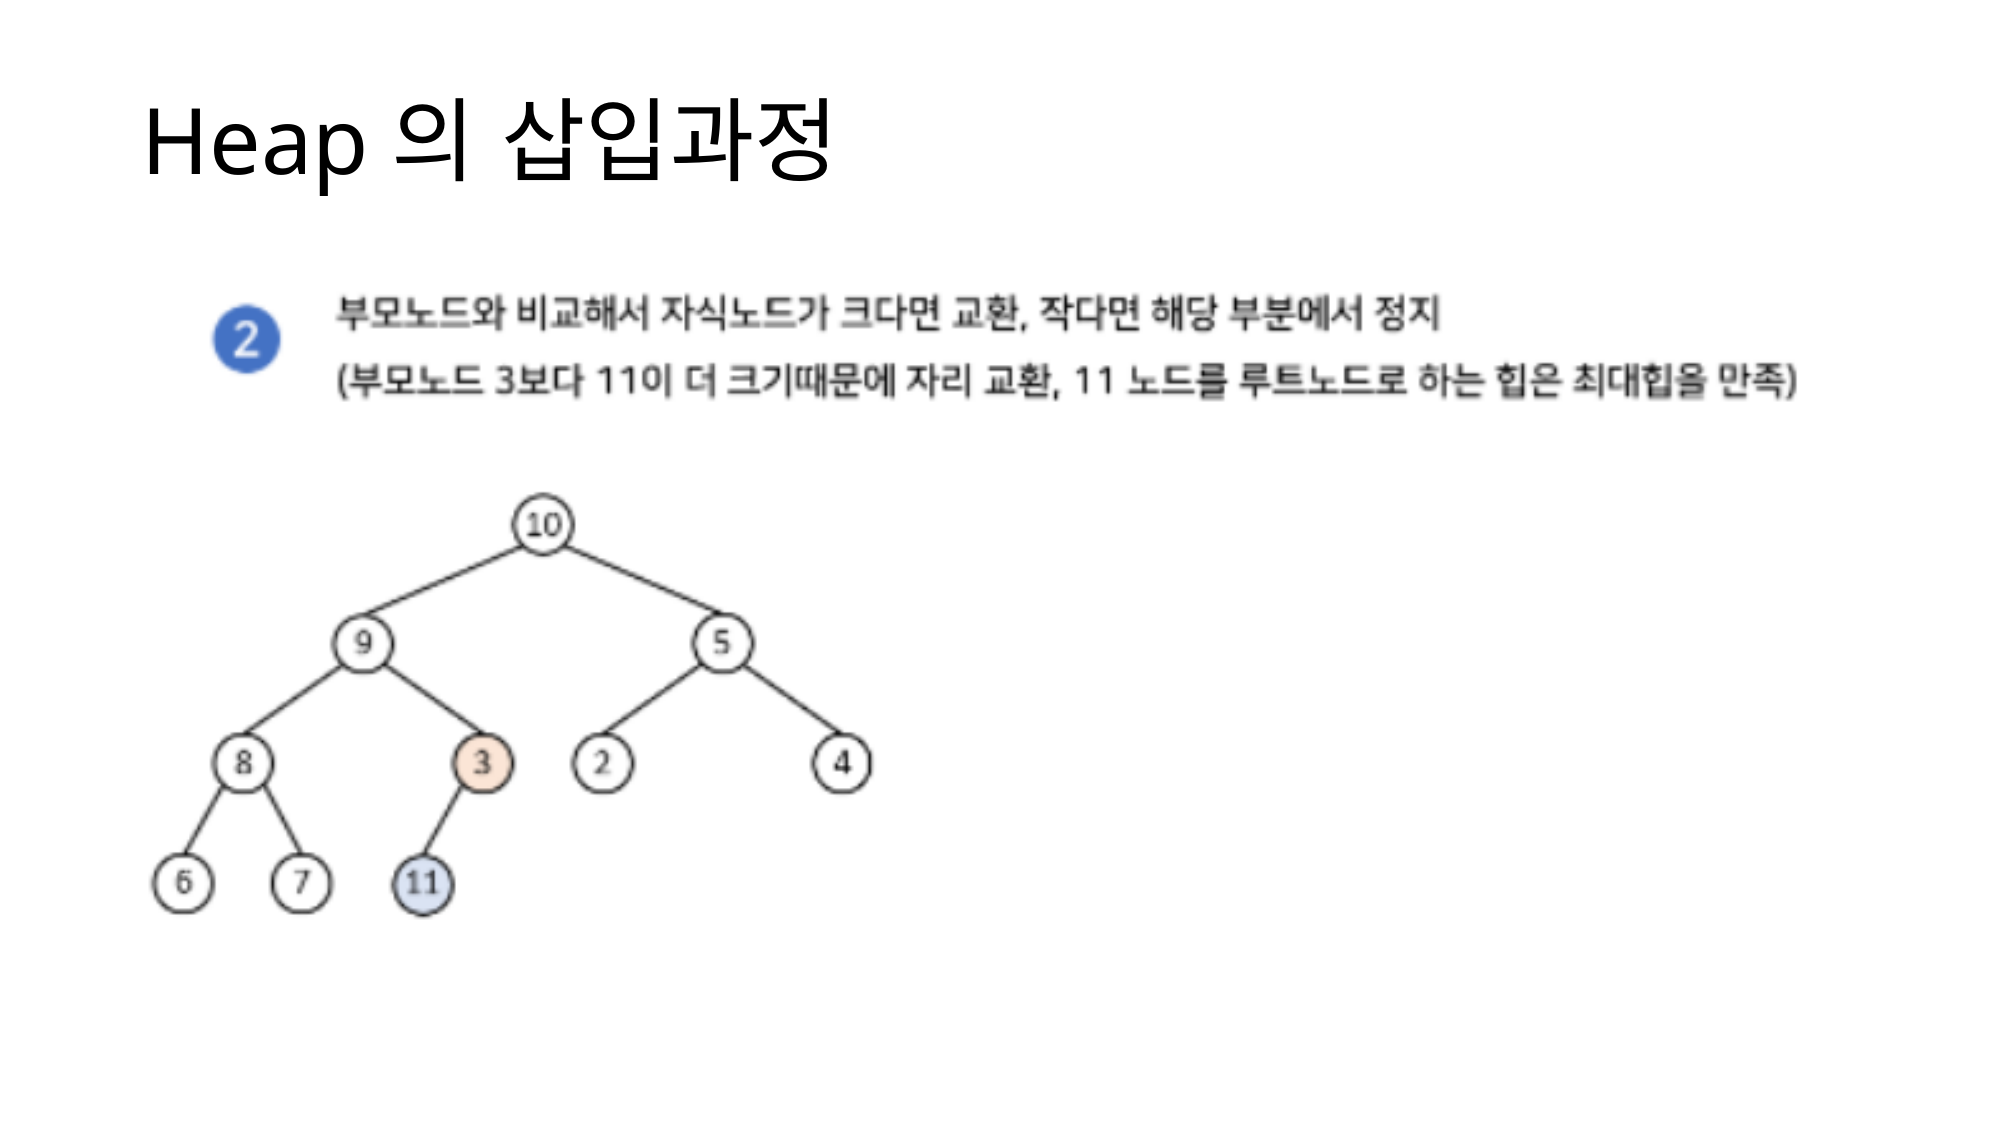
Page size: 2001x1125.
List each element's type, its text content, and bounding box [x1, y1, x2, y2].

title Heap의 삽입과정 [126, 36, 1852, 253]
picture [86, 483, 933, 971]
picture [126, 253, 1877, 422]
